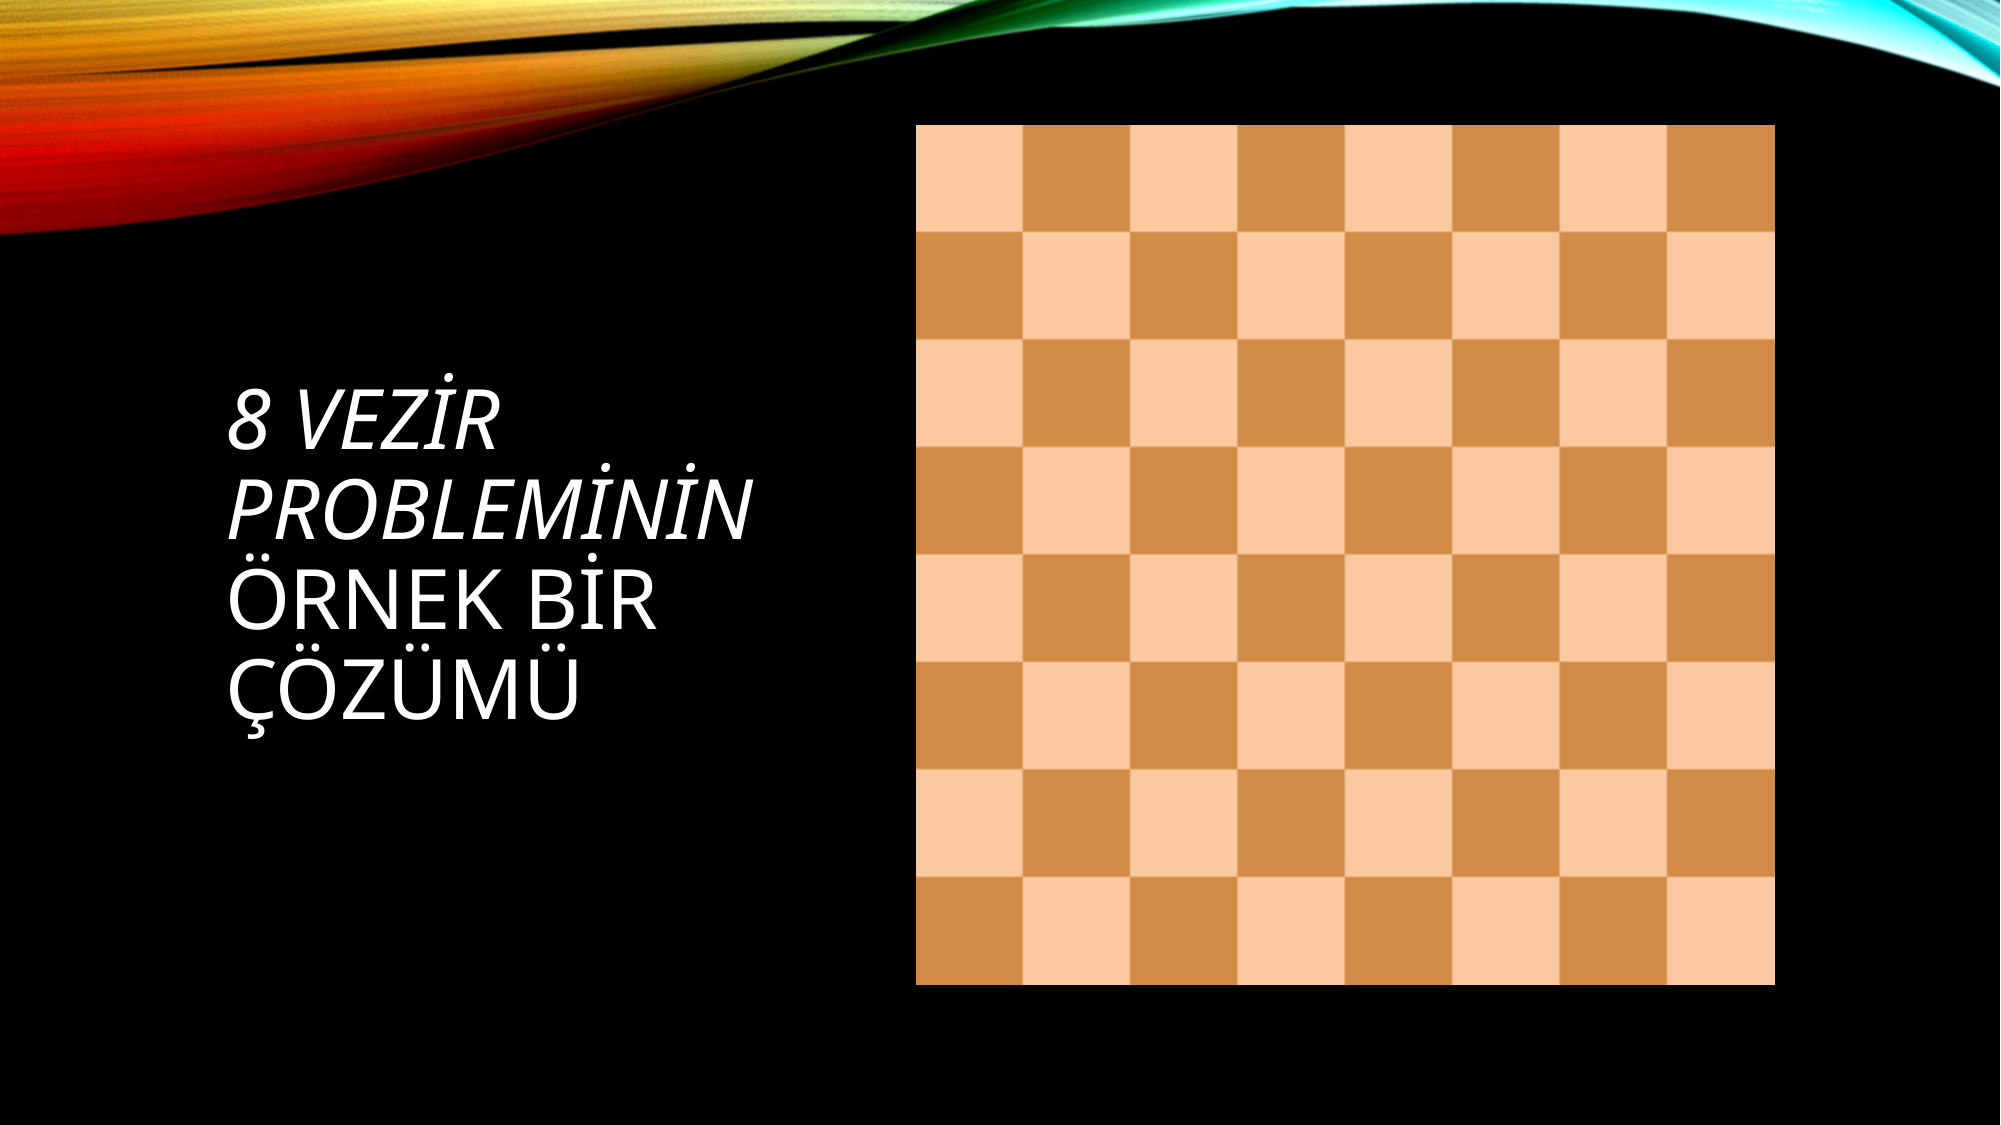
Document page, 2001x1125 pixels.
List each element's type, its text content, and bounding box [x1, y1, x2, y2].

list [915, 125, 1776, 985]
title 8 Vezir probleminin örnek bir çözümü [210, 130, 915, 985]
picture [0, 0, 2000, 237]
